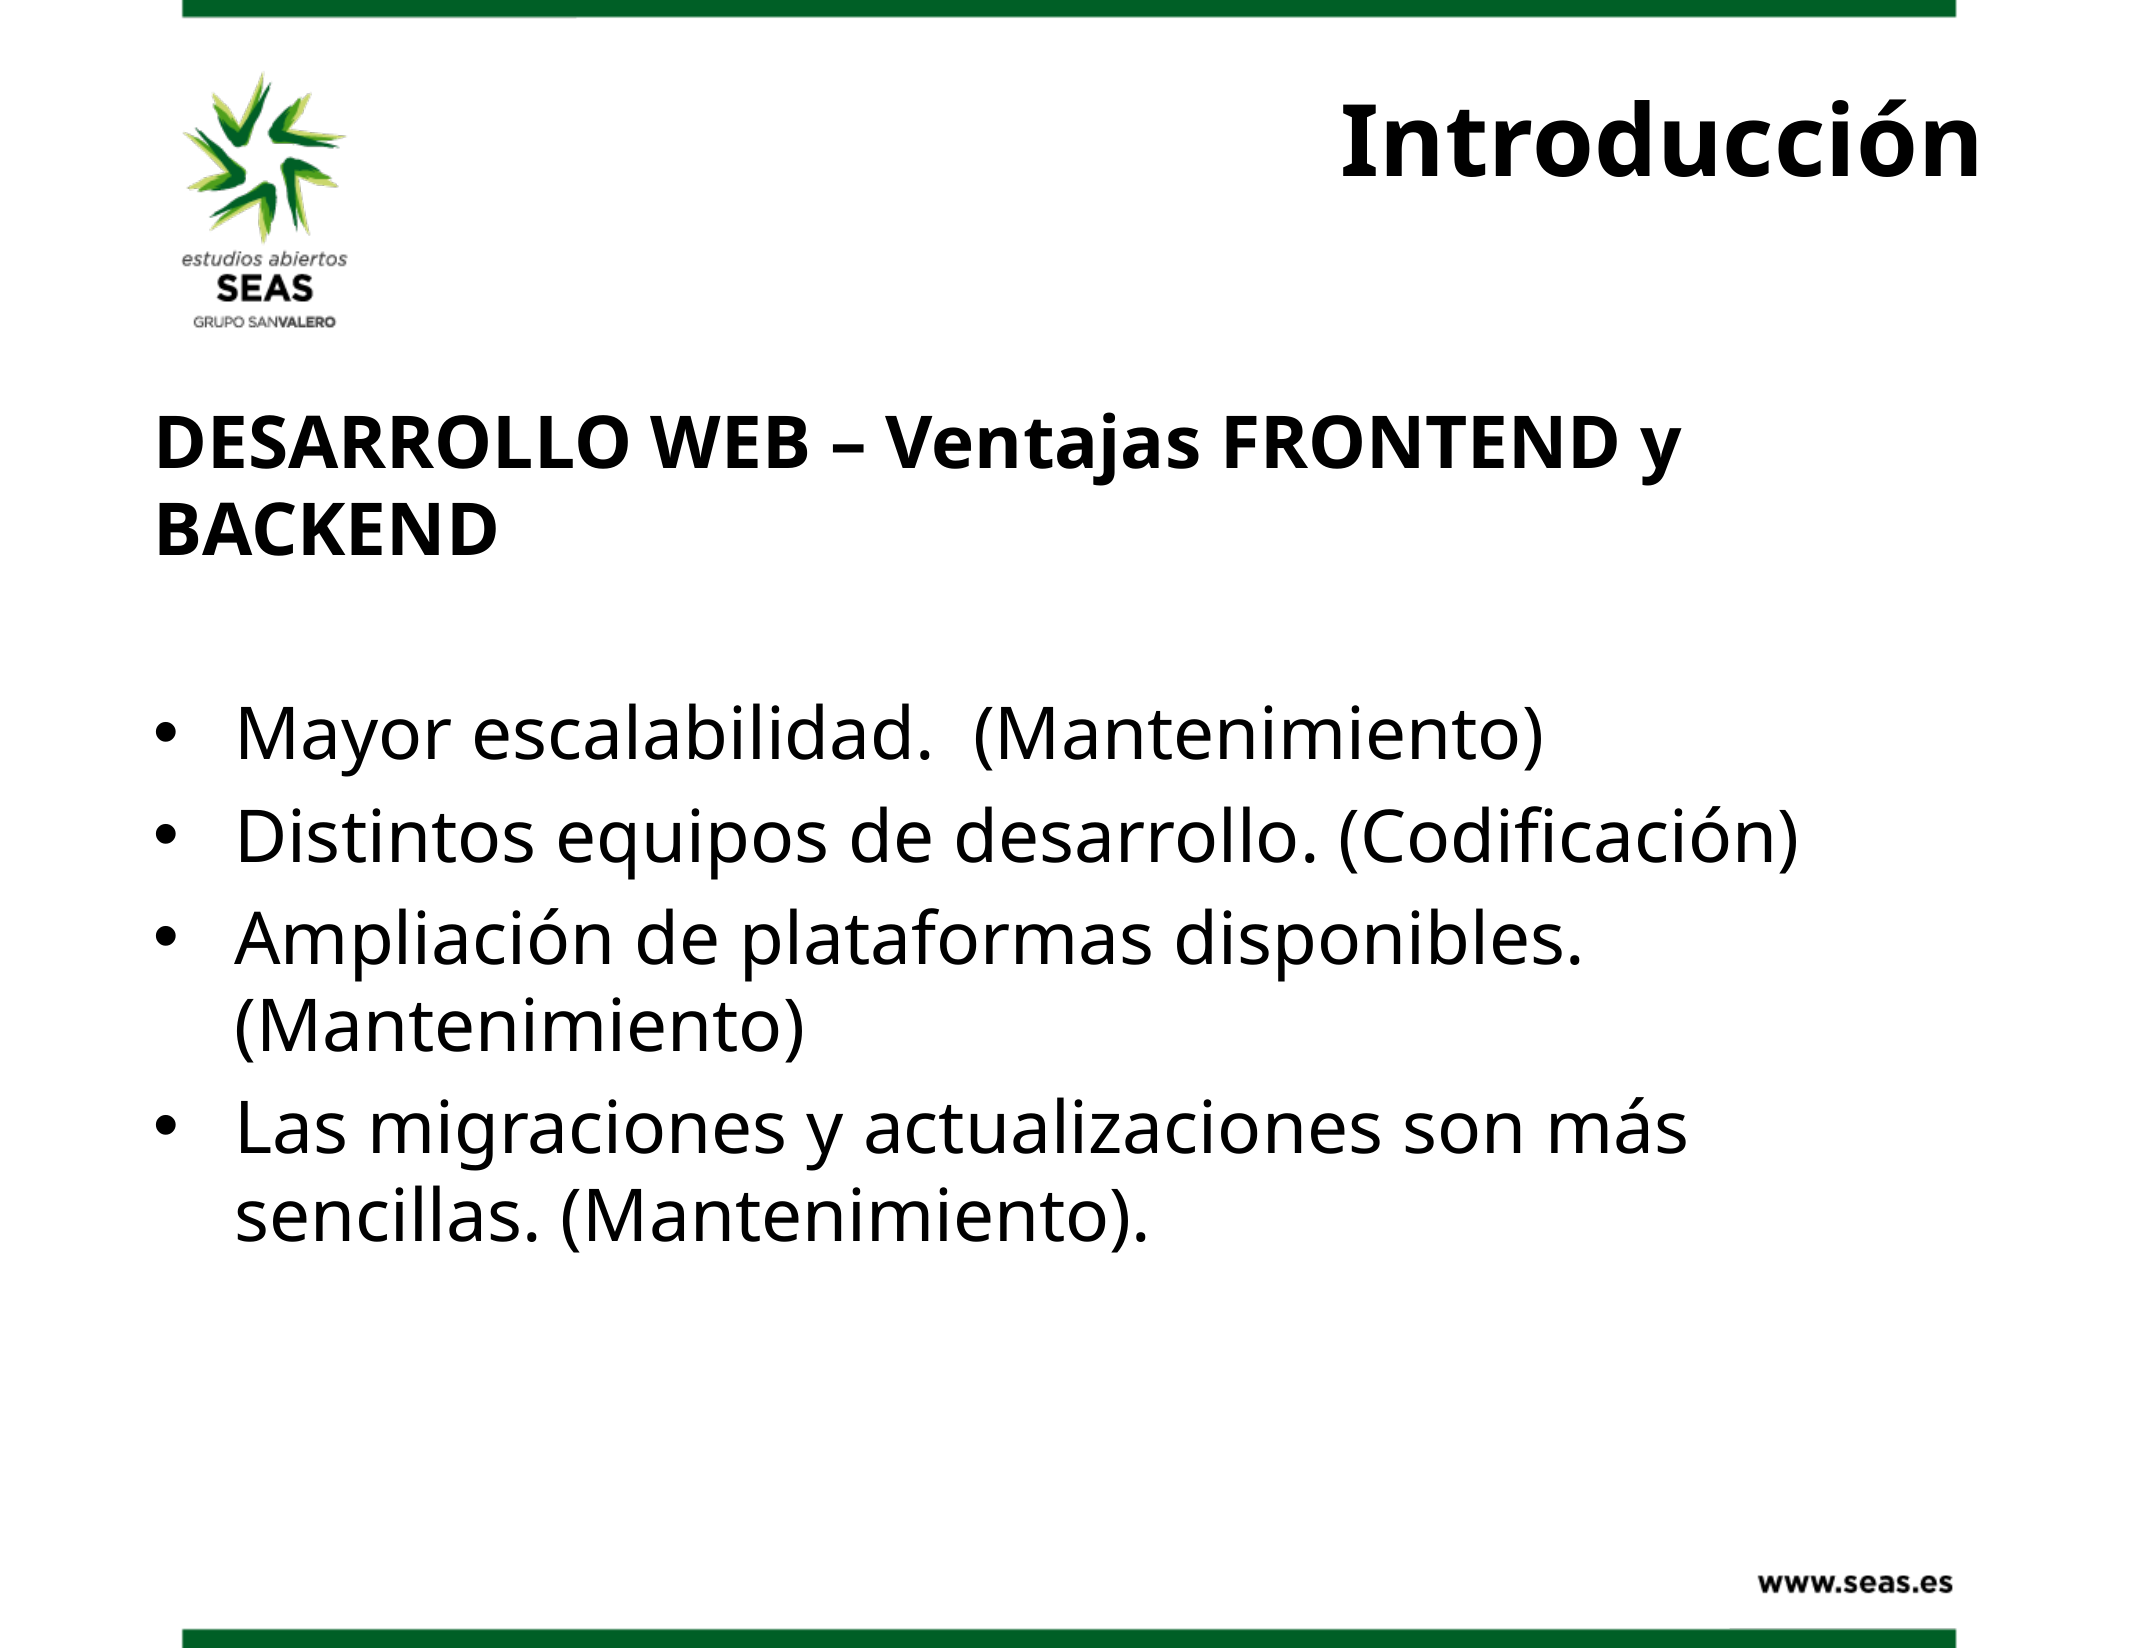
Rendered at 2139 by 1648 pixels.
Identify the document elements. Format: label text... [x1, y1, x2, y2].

title Introducción [447, 65, 2007, 341]
list DESARROLLO WEB – Ventajas FRONTEND y BACKEND Mayor escalabilidad. (Mantenimiento) Distintos equipos de desarrollo. (Codificación) Ampliación de plataformas disponibles. (Mantenimiento) Las migraciones y actualizaciones son más sencillas. (Mantenimiento). [131, 384, 1996, 1551]
picture [0, 0, 2139, 1648]
